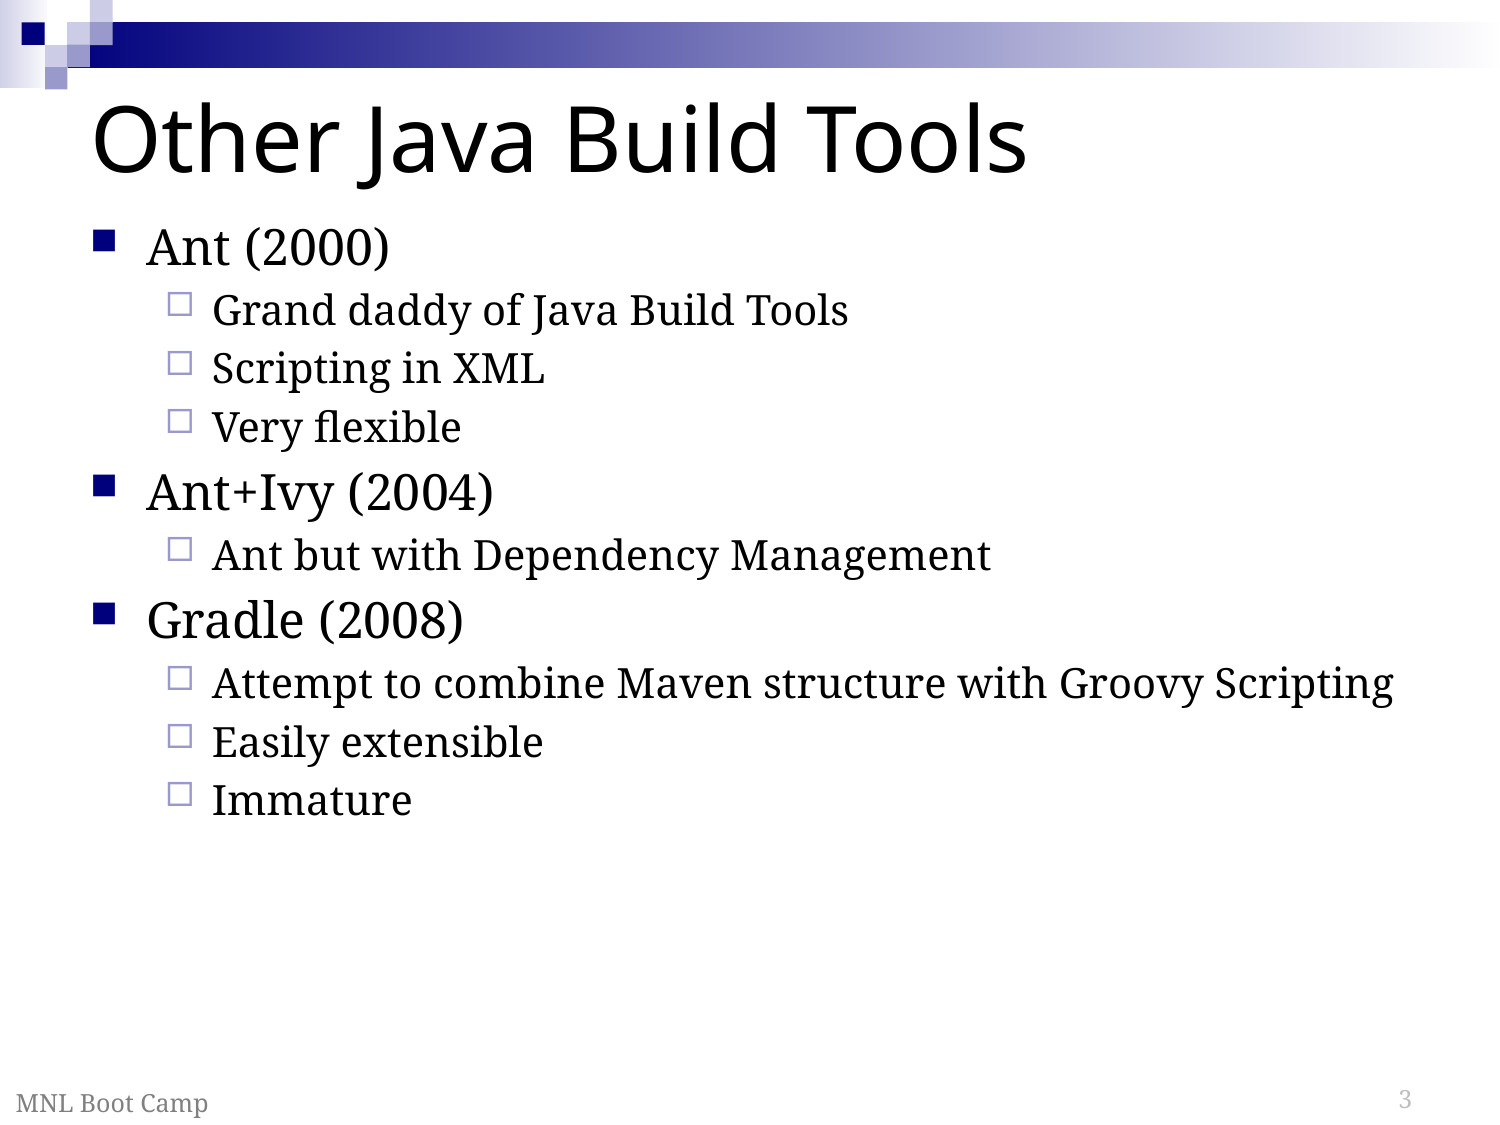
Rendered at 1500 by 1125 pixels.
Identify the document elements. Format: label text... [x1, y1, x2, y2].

title Other Java Build Tools [74, 74, 1426, 197]
list Ant (2000) Grand daddy of Java Build Tools Scripting in XML Very flexible Ant+Ivy (2004) Ant but with Dependency Management Gradle (2008) Attempt to combine Maven structure with Groovy Scripting Easily extensible Immature [74, 207, 1426, 963]
slide_number 3 [1077, 1072, 1428, 1125]
footer MNL Boot Camp [0, 1070, 231, 1125]
